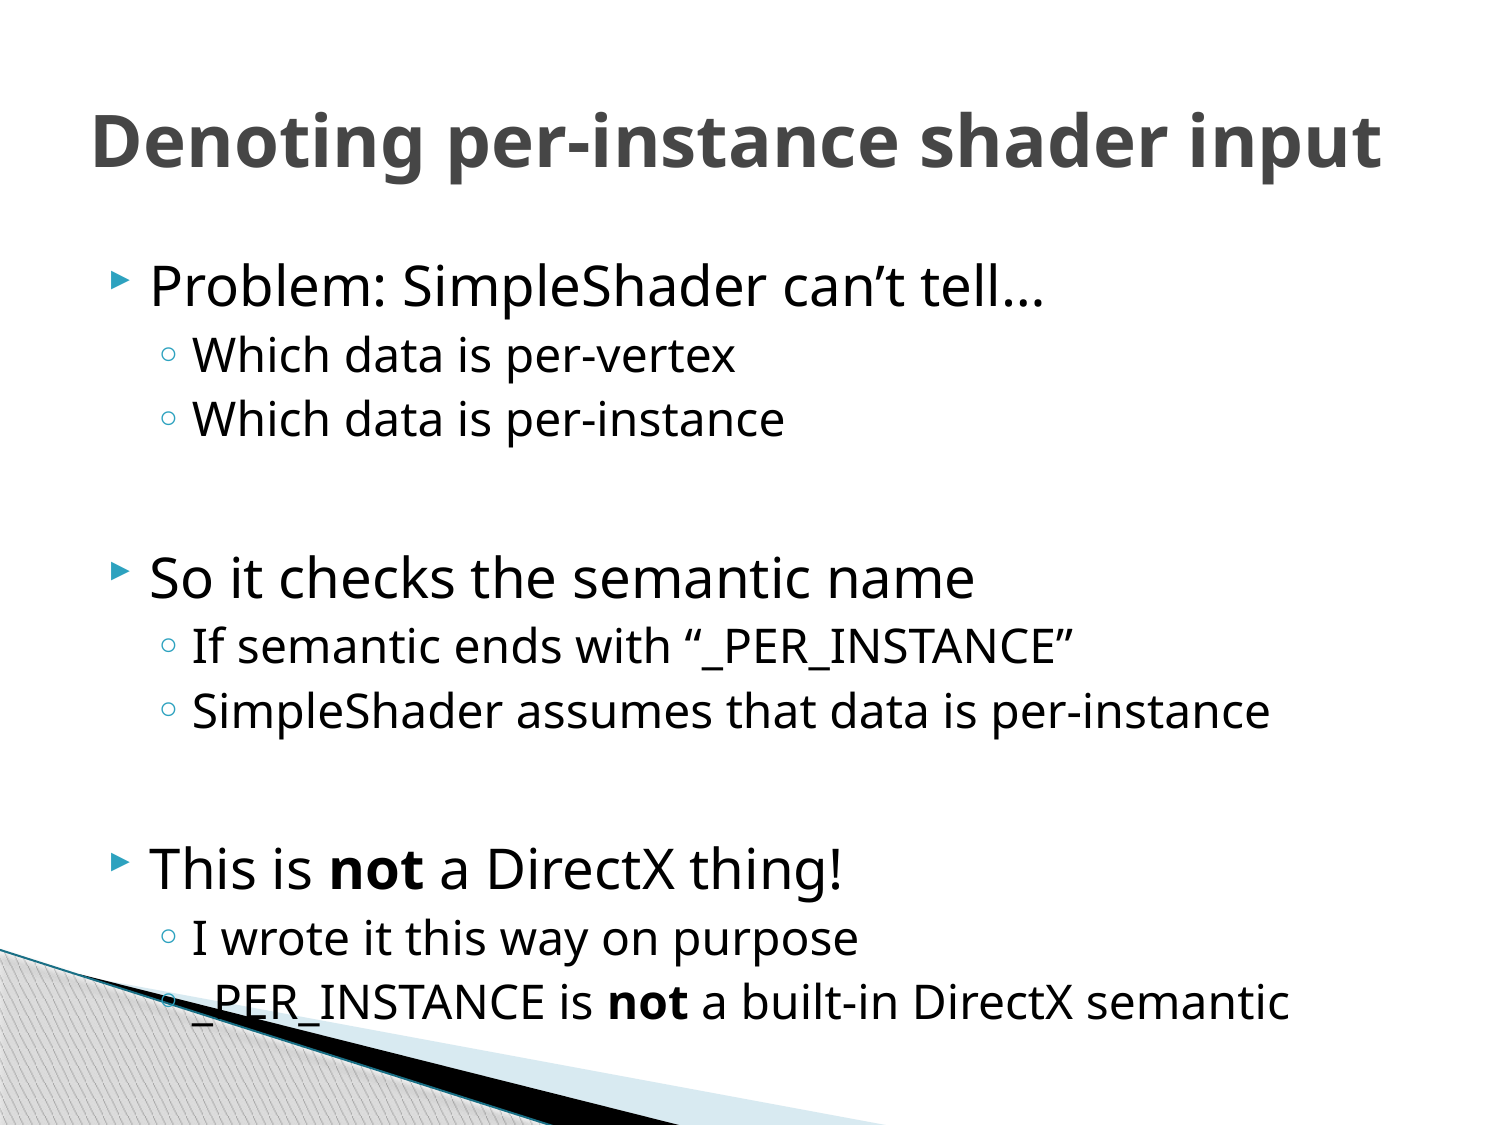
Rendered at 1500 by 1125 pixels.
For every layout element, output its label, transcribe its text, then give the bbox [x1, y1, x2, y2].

list Problem: SimpleShader can’t tell… Which data is per-vertex Which data is per-instance So it checks the semantic name If semantic ends with “_PER_INSTANCE” SimpleShader assumes that data is per-instance This is not a DirectX thing! I wrote it this way on purpose _PER_INSTANCE is not a built-in DirectX semantic [75, 242, 1425, 986]
title Denoting per-instance shader input [75, 45, 1425, 233]
